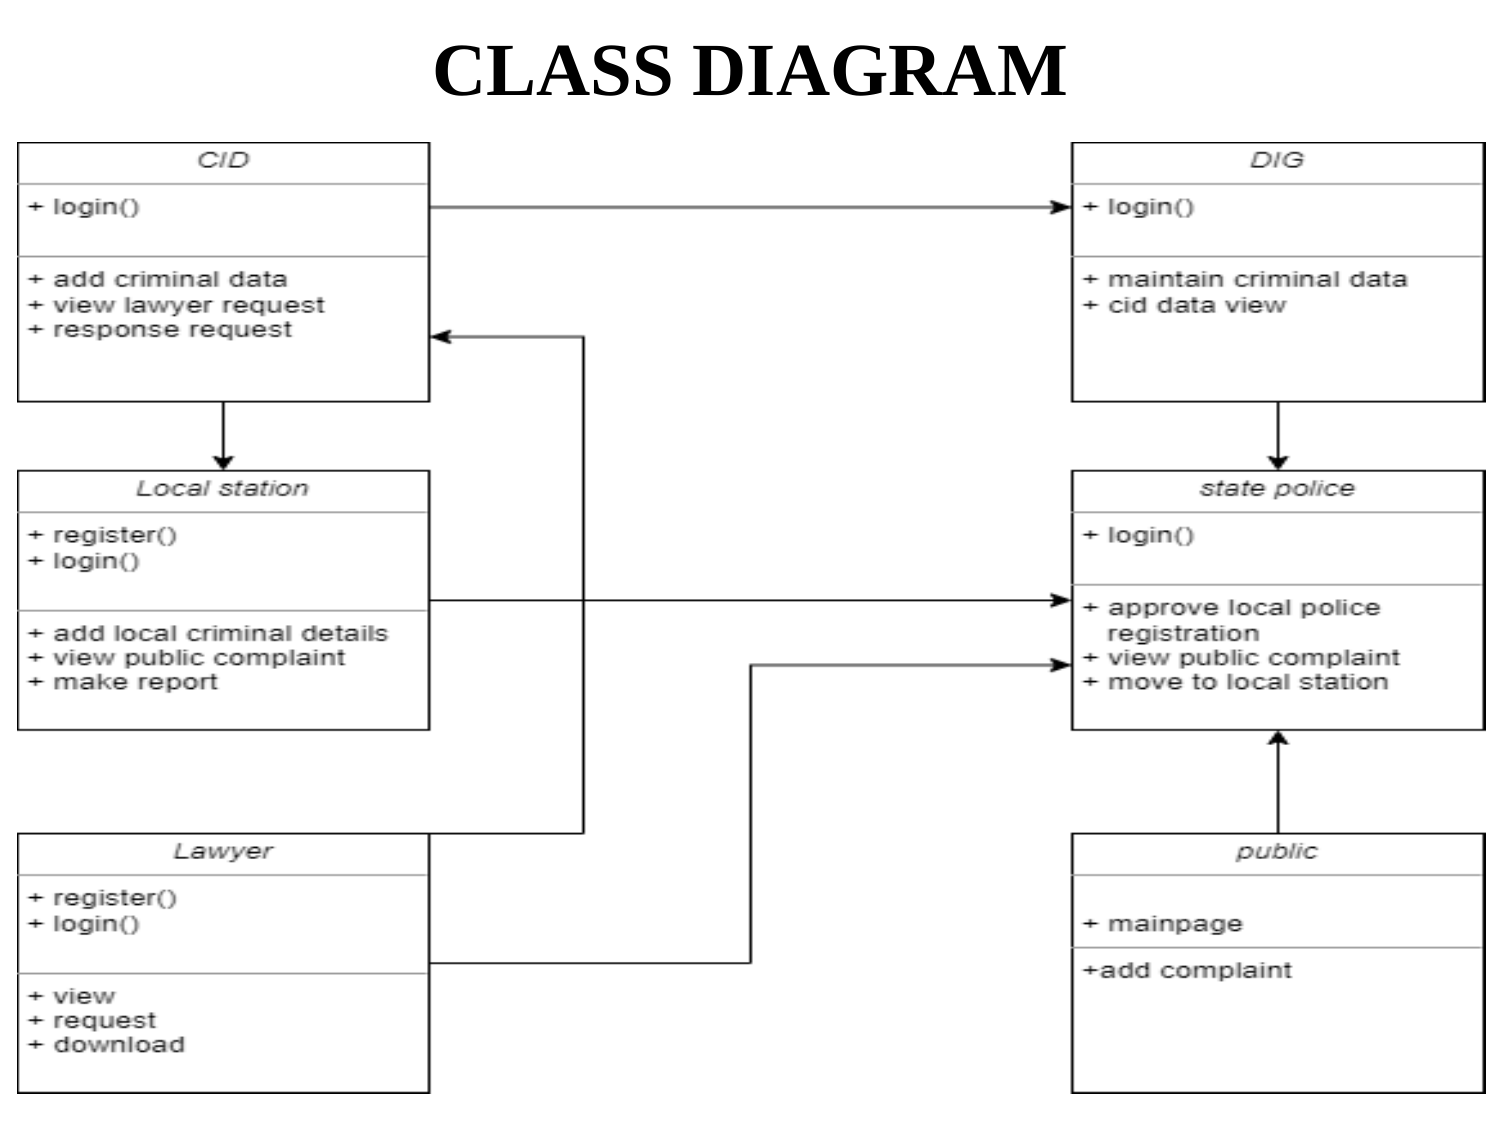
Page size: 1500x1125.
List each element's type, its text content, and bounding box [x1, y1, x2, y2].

title CLASS DIAGRAM [103, 27, 1397, 115]
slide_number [103, 1094, 441, 1103]
picture [17, 142, 1486, 1094]
slide_number 19 [1059, 1094, 1397, 1103]
